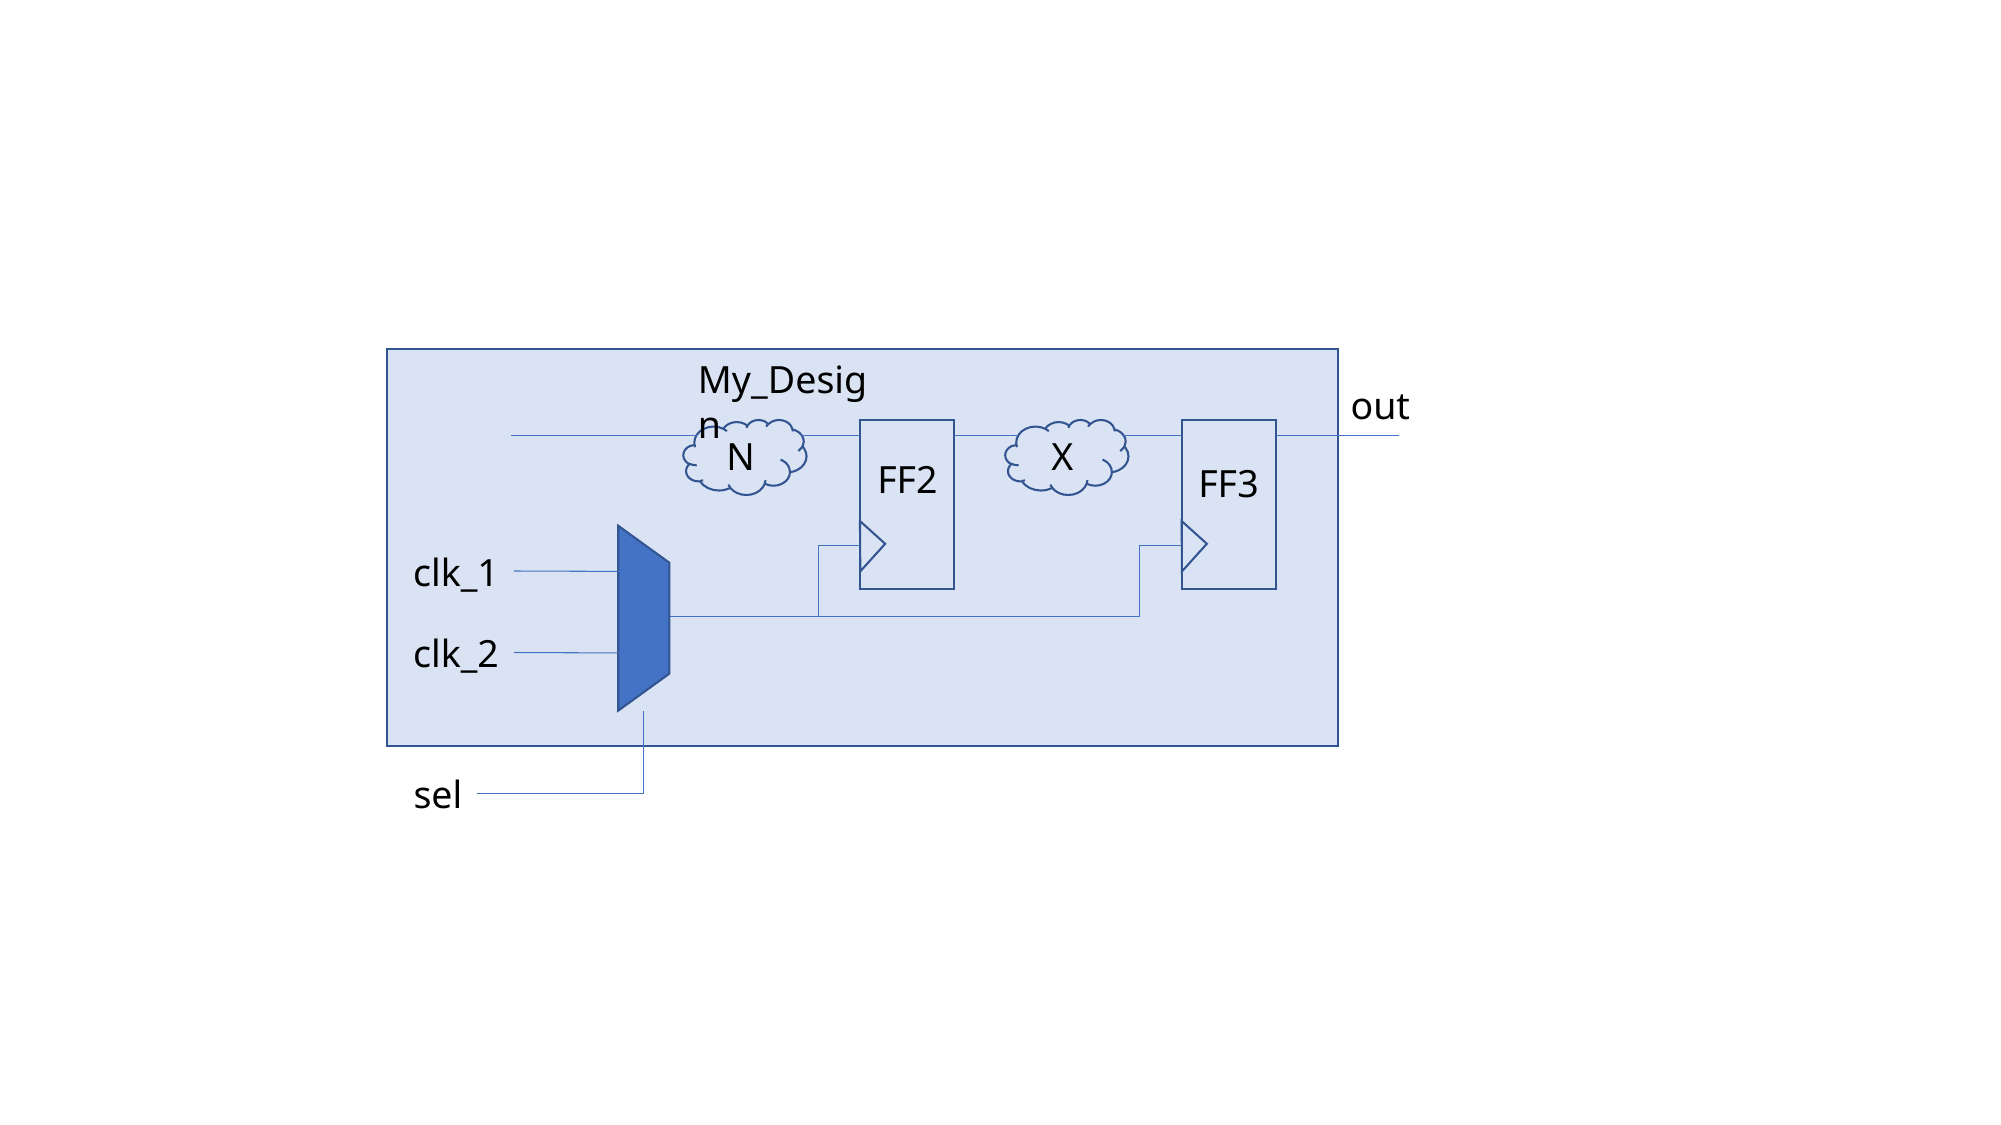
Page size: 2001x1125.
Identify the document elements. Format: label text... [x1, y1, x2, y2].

text_box X [1004, 418, 1130, 497]
text_box clk_2 [398, 622, 514, 683]
text_box sel [398, 763, 478, 823]
text_box out [1335, 374, 1425, 435]
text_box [474, 692, 644, 794]
text_box My_Design [683, 348, 900, 454]
text_box [386, 348, 859, 747]
text_box [1180, 518, 1209, 575]
text_box clk_1 [398, 541, 514, 601]
text_box [1181, 419, 1277, 590]
text_box FF3 [1183, 452, 1274, 513]
text_box [858, 518, 887, 575]
text_box [900, 348, 1339, 435]
text_box [644, 436, 1339, 747]
text_box [617, 523, 671, 694]
text_box [859, 419, 955, 590]
text_box N [682, 451, 808, 497]
text_box FF2 [862, 449, 953, 509]
